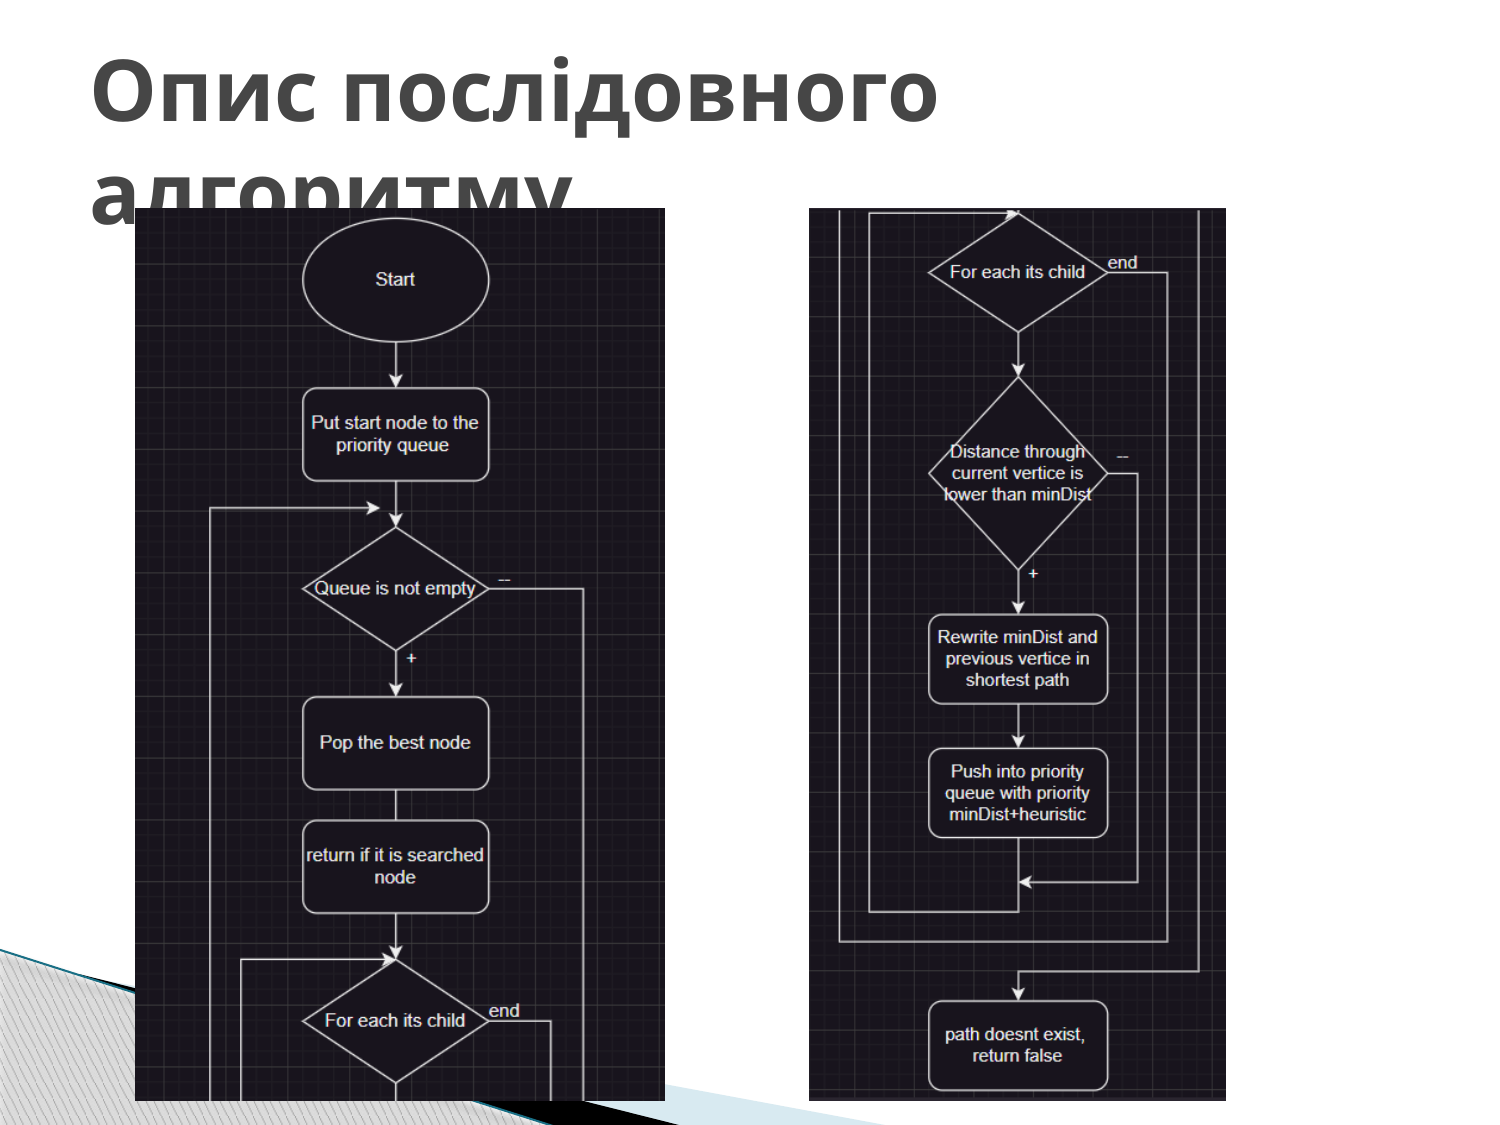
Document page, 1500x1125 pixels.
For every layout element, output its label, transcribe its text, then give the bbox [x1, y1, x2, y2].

picture [135, 207, 665, 1102]
title Опис послідовного алгоритму [75, 45, 1425, 233]
picture [808, 207, 1226, 1102]
